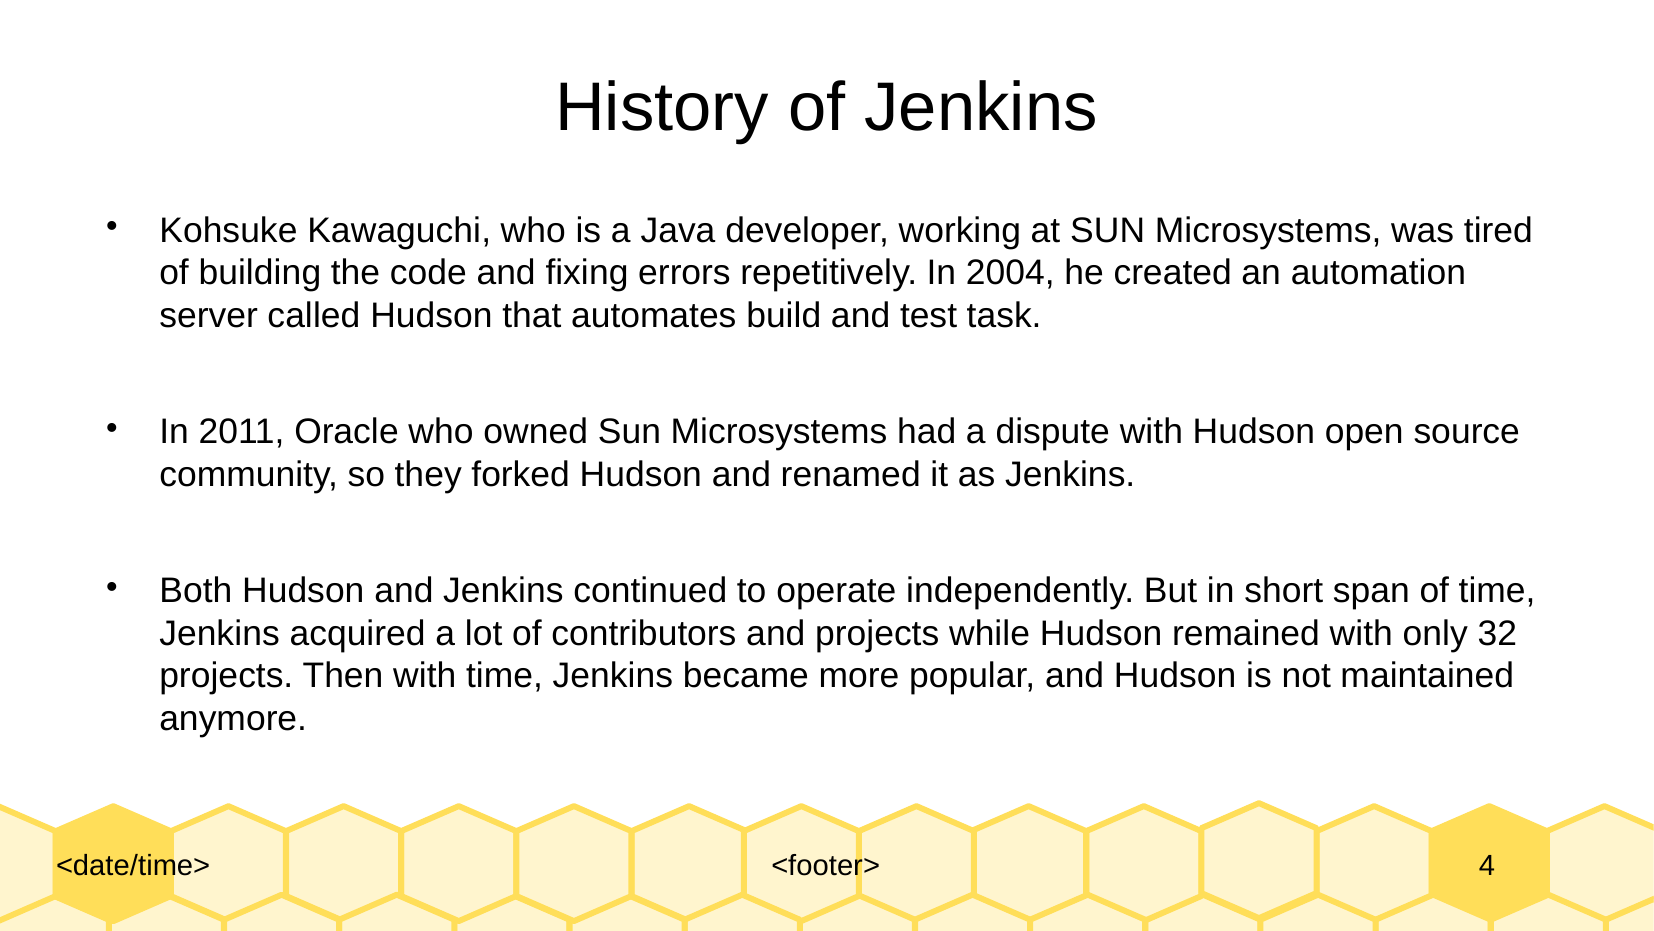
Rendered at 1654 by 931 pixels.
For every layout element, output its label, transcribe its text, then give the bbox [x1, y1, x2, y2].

title History of Jenkins [88, 29, 1565, 177]
list Kohsuke Kawaguchi, who is a Java developer, working at SUN Microsystems, was tired of building the code and fixing errors repetitively. In 2004, he created an automation server called Hudson that automates build and test task. In 2011, Oracle who owned Sun Microsystems had a dispute with Hudson open source community, so they forked Hudson and renamed it as Jenkins. Both Hudson and Jenkins continued to operate independently. But in short span of time, Jenkins acquired a lot of contributors and projects while Hudson remained with only 32 projects. Then with time, Jenkins became more popular, and Hudson is not maintained anymore. [88, 206, 1565, 738]
